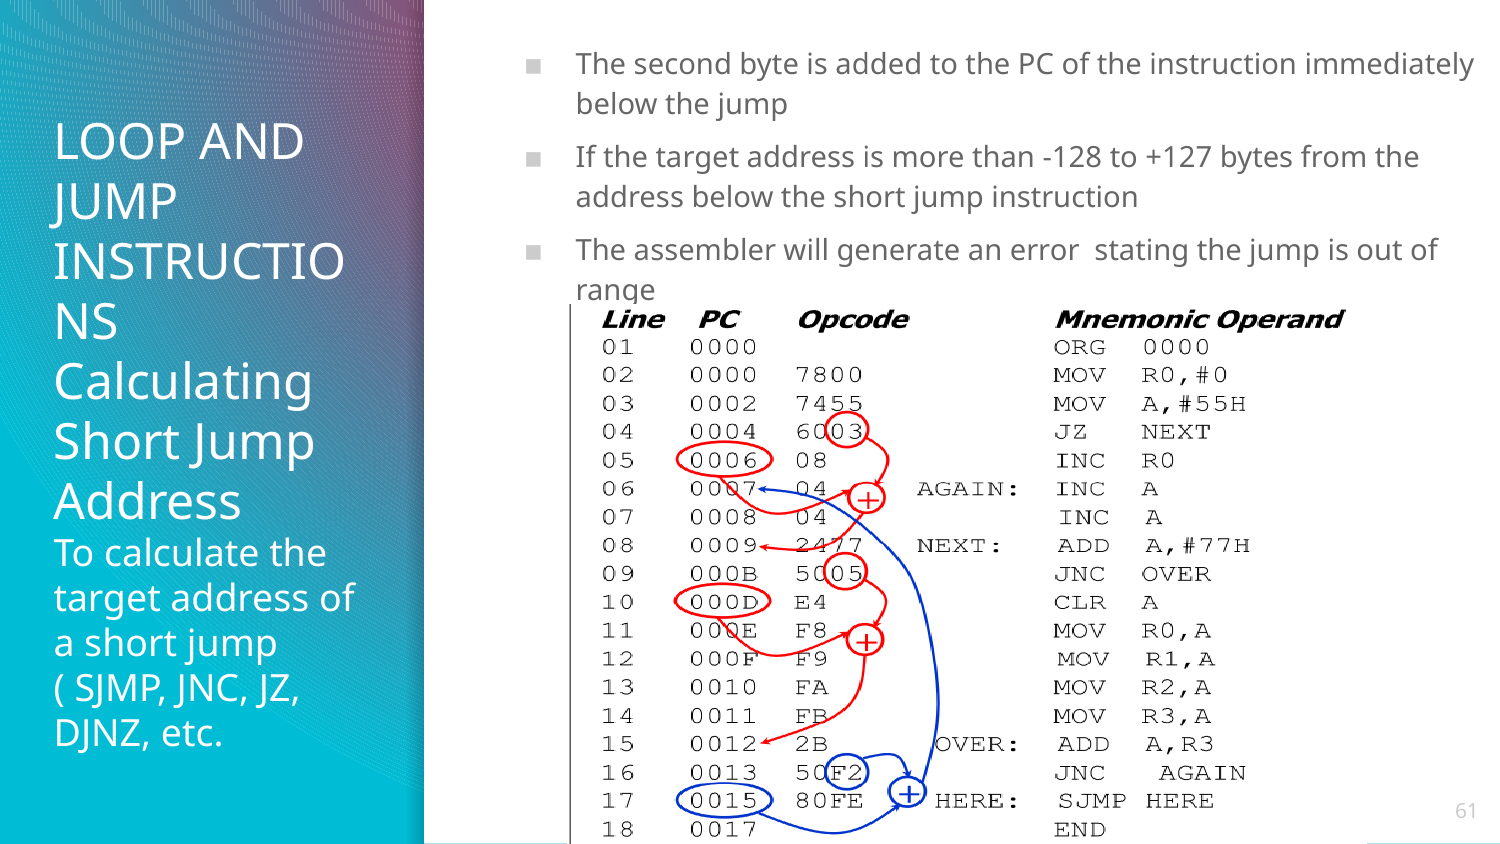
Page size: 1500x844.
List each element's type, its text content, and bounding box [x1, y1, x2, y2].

slide_number 61 [1403, 779, 1494, 844]
title LOOP AND JUMP INSTRUCTIONS Calculating Short Jump Address To calculate the target address of a short jump ( SJMP, JNC, JZ, DJNZ, etc. [38, 94, 375, 748]
picture [567, 303, 1367, 844]
list The second byte is added to the PC of the instruction immediately below the jump If the target address is more than -128 to +127 bytes from the address below the short jump instruction The assembler will generate an error stating the jump is out of range [485, 25, 1500, 383]
